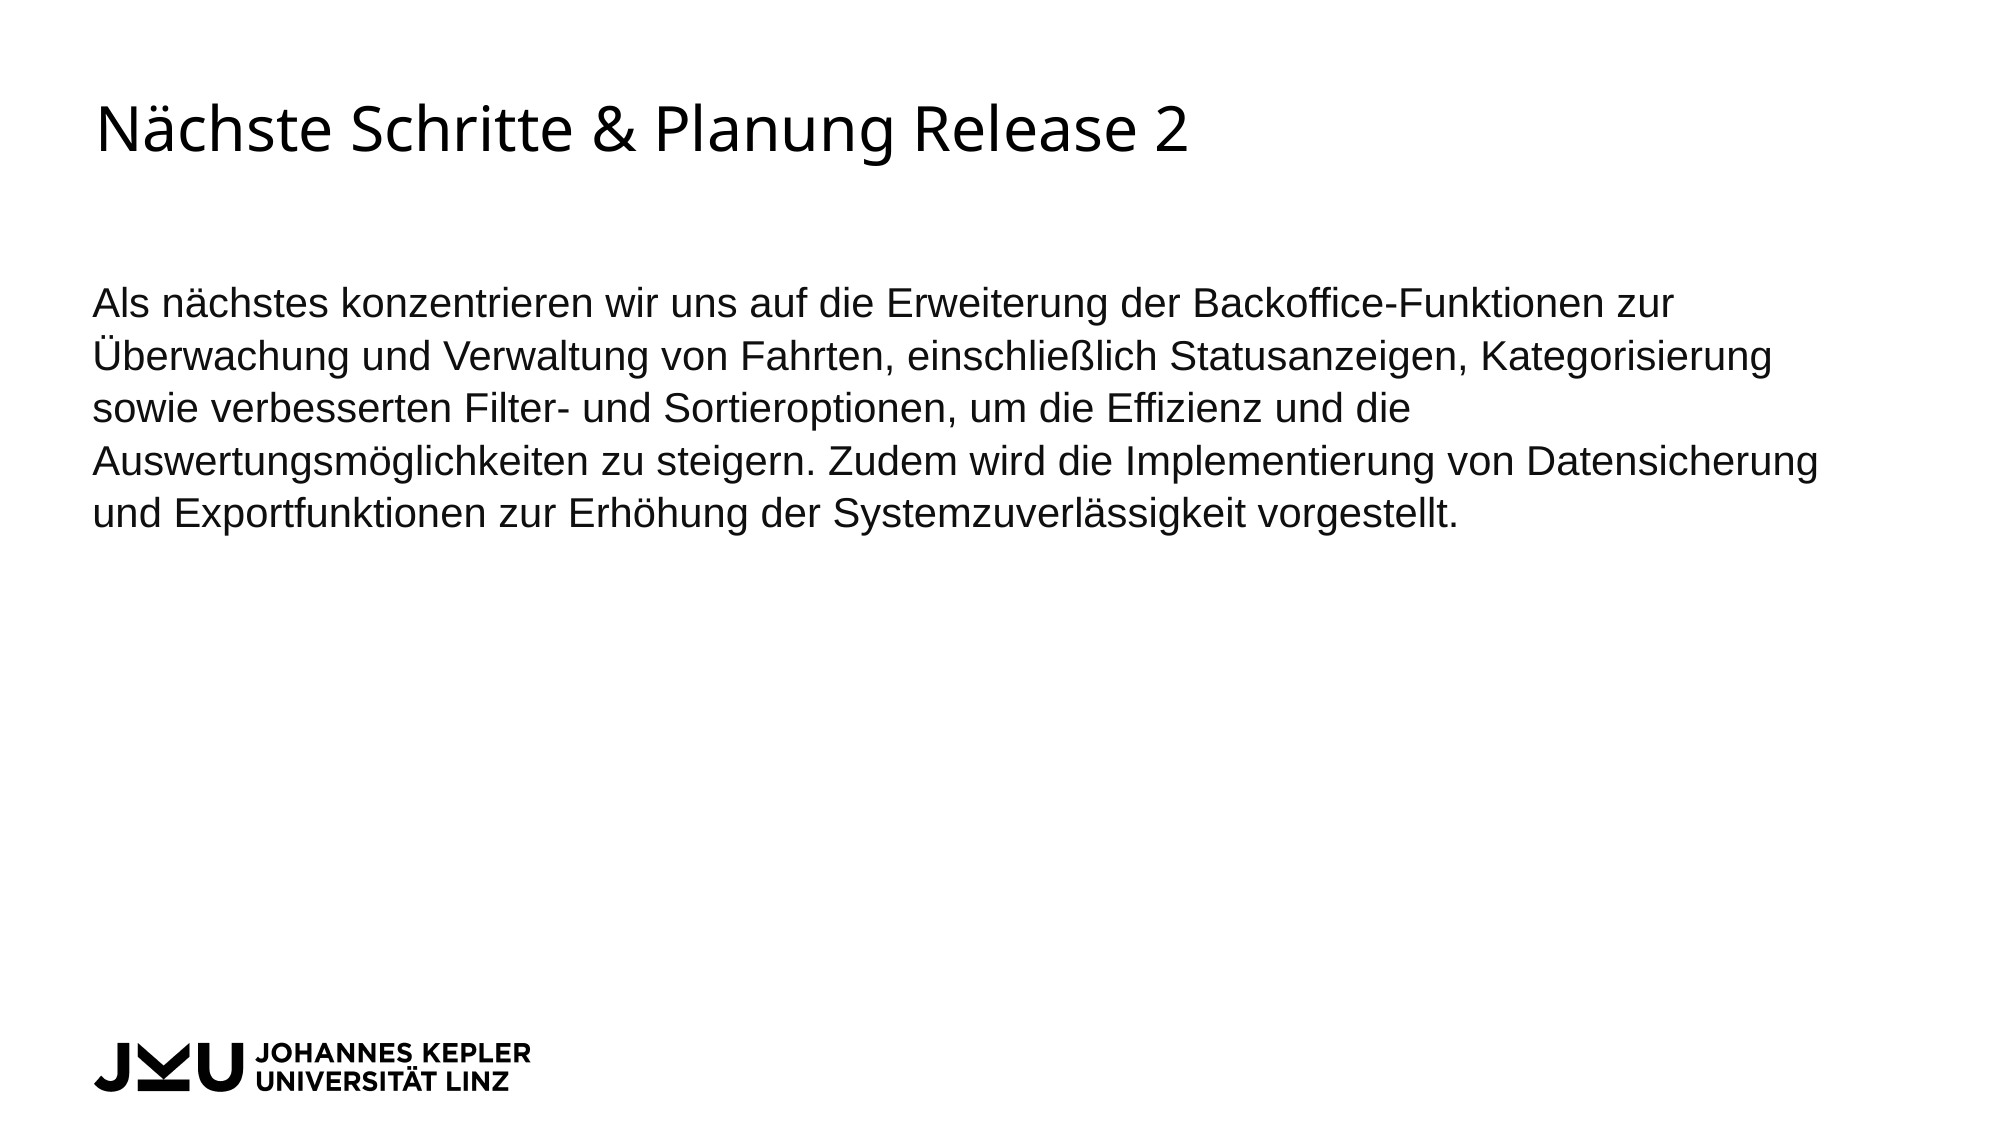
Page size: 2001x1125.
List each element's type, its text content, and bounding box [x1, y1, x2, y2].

title Nächste Schritte & Planung Release 2 [79, 94, 1905, 257]
list Als nächstes konzentrieren wir uns auf die Erweiterung der Backoffice-Funktionen zur Überwachung und Verwaltung von Fahrten, einschließlich Statusanzeigen, Kategorisierung sowie verbesserten Filter- und Sortieroptionen, um die Effizienz und die Auswertungsmöglichkeiten zu steigern. Zudem wird die Implementierung von Datensicherung und Exportfunktionen zur Erhöhung der Systemzuverlässigkeit vorgestellt. [77, 265, 1905, 1007]
picture [93, 1041, 540, 1095]
